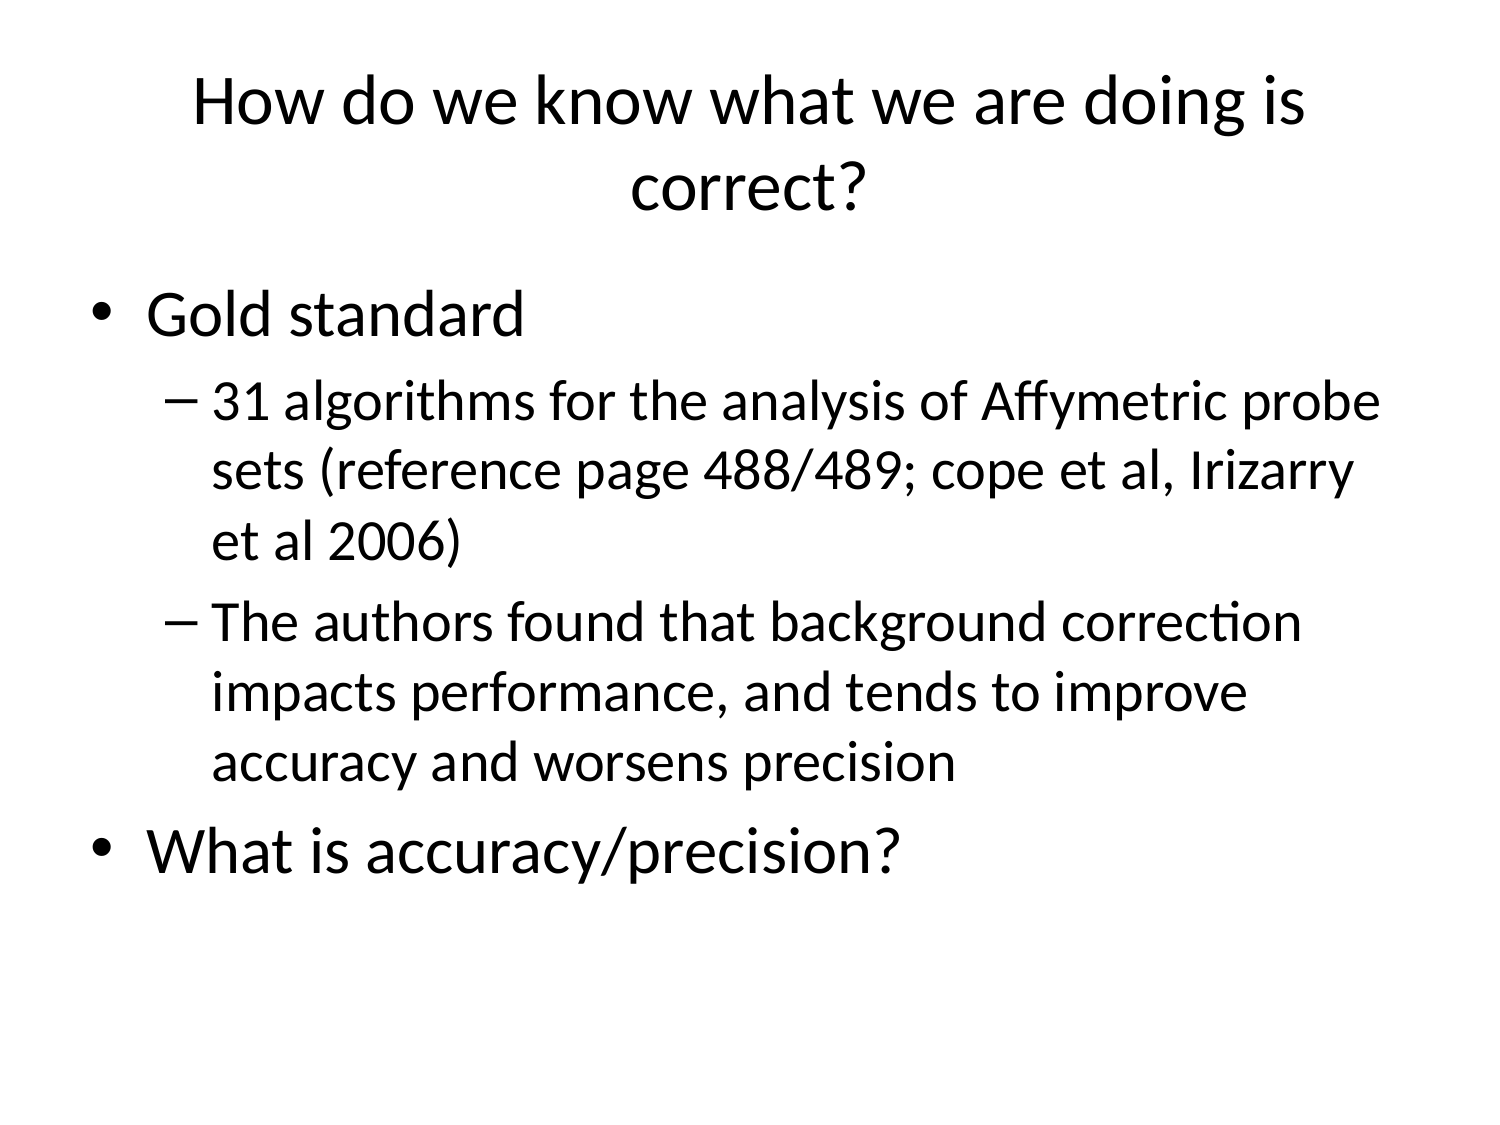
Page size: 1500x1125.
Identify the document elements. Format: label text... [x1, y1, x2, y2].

list Gold standard 31 algorithms for the analysis of Affymetric probe sets (reference page 488/489; cope et al, Irizarry et al 2006) The authors found that background correction impacts performance, and tends to improve accuracy and worsens precision What is accuracy/precision? [75, 262, 1425, 1005]
title How do we know what we are doing is correct? [75, 45, 1425, 233]
